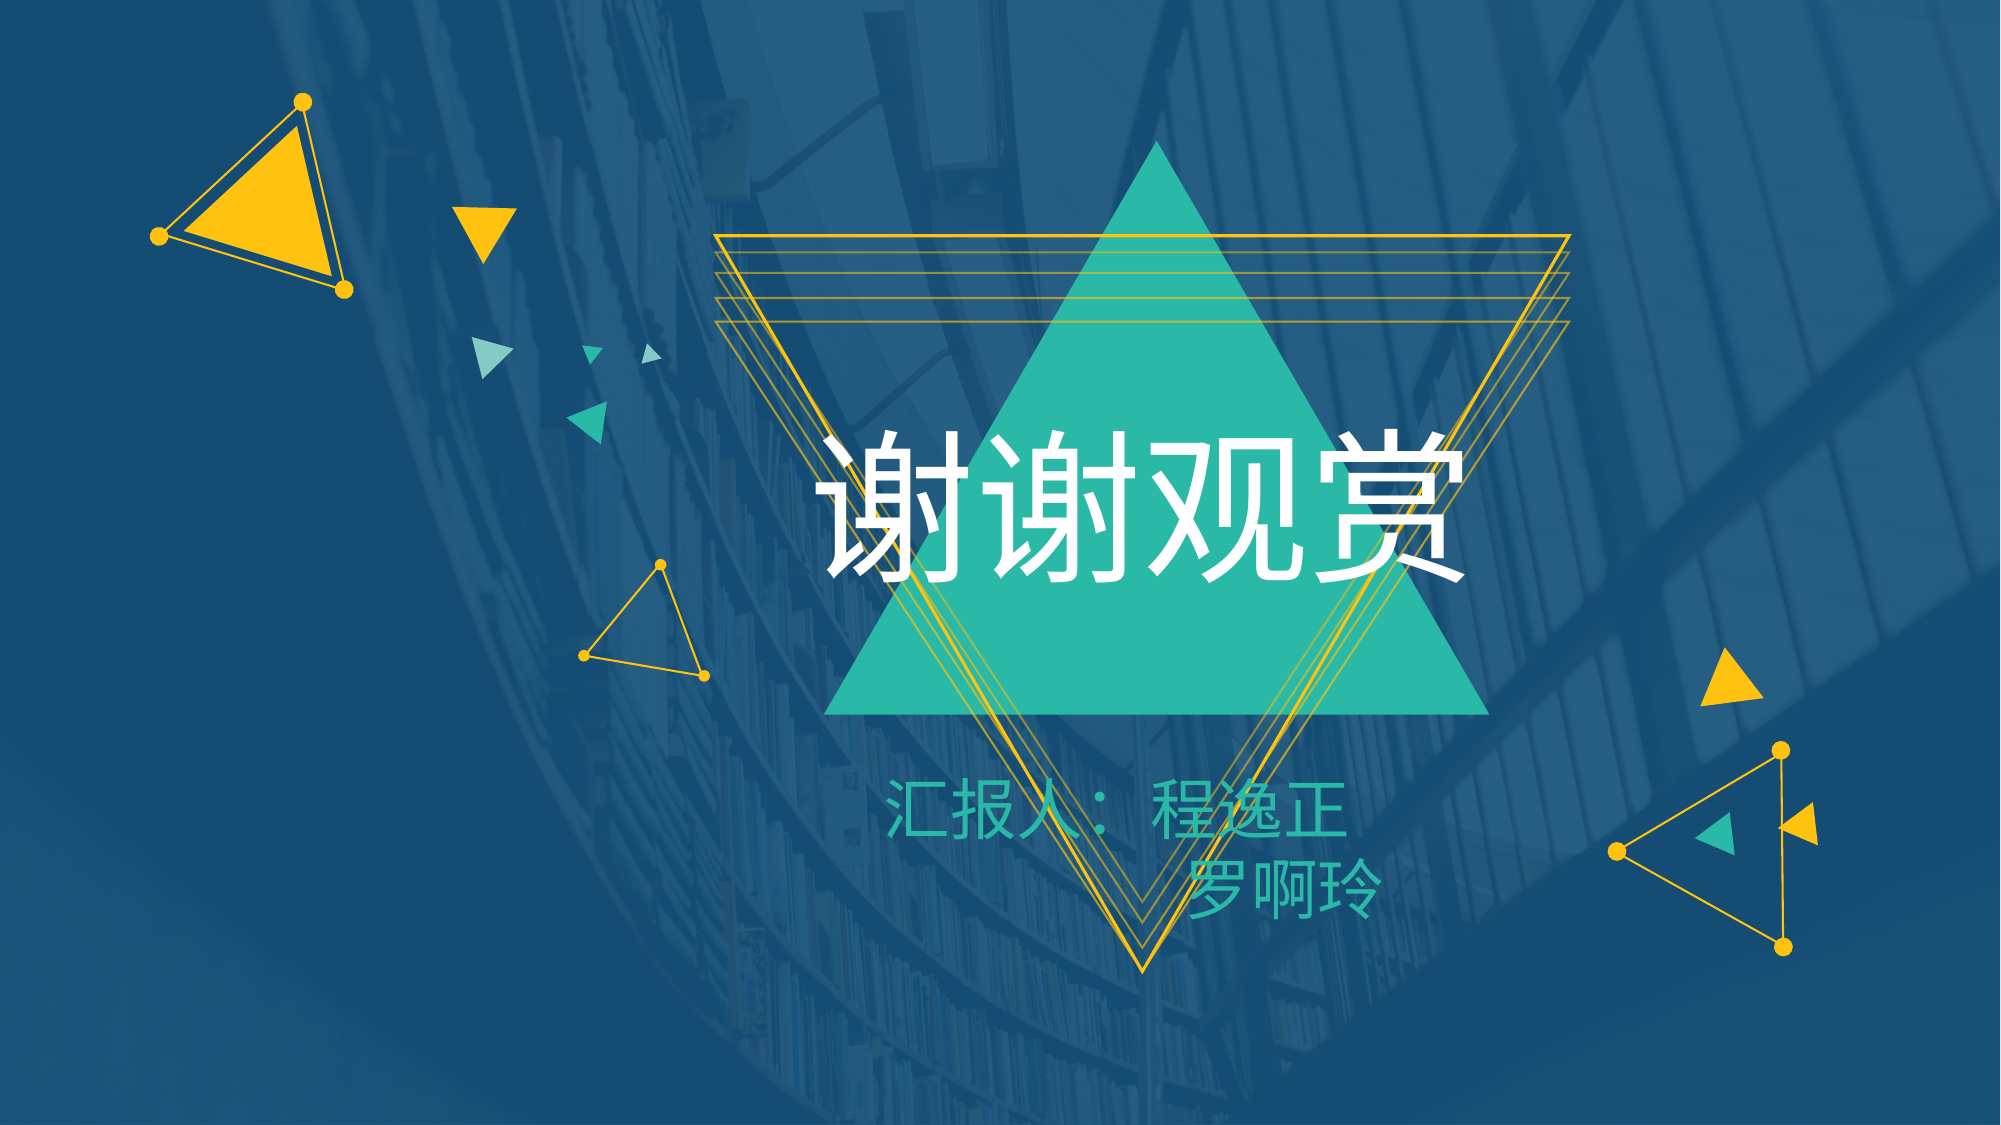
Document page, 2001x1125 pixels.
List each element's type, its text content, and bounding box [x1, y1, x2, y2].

text_box [1698, 645, 1766, 708]
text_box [149, 92, 658, 446]
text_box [575, 576, 715, 705]
text_box 谢谢观赏 [1570, 396, 1579, 612]
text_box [715, 235, 1570, 972]
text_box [1629, 750, 1854, 957]
picture [0, 0, 2001, 1125]
text_box [1101, 138, 1212, 234]
